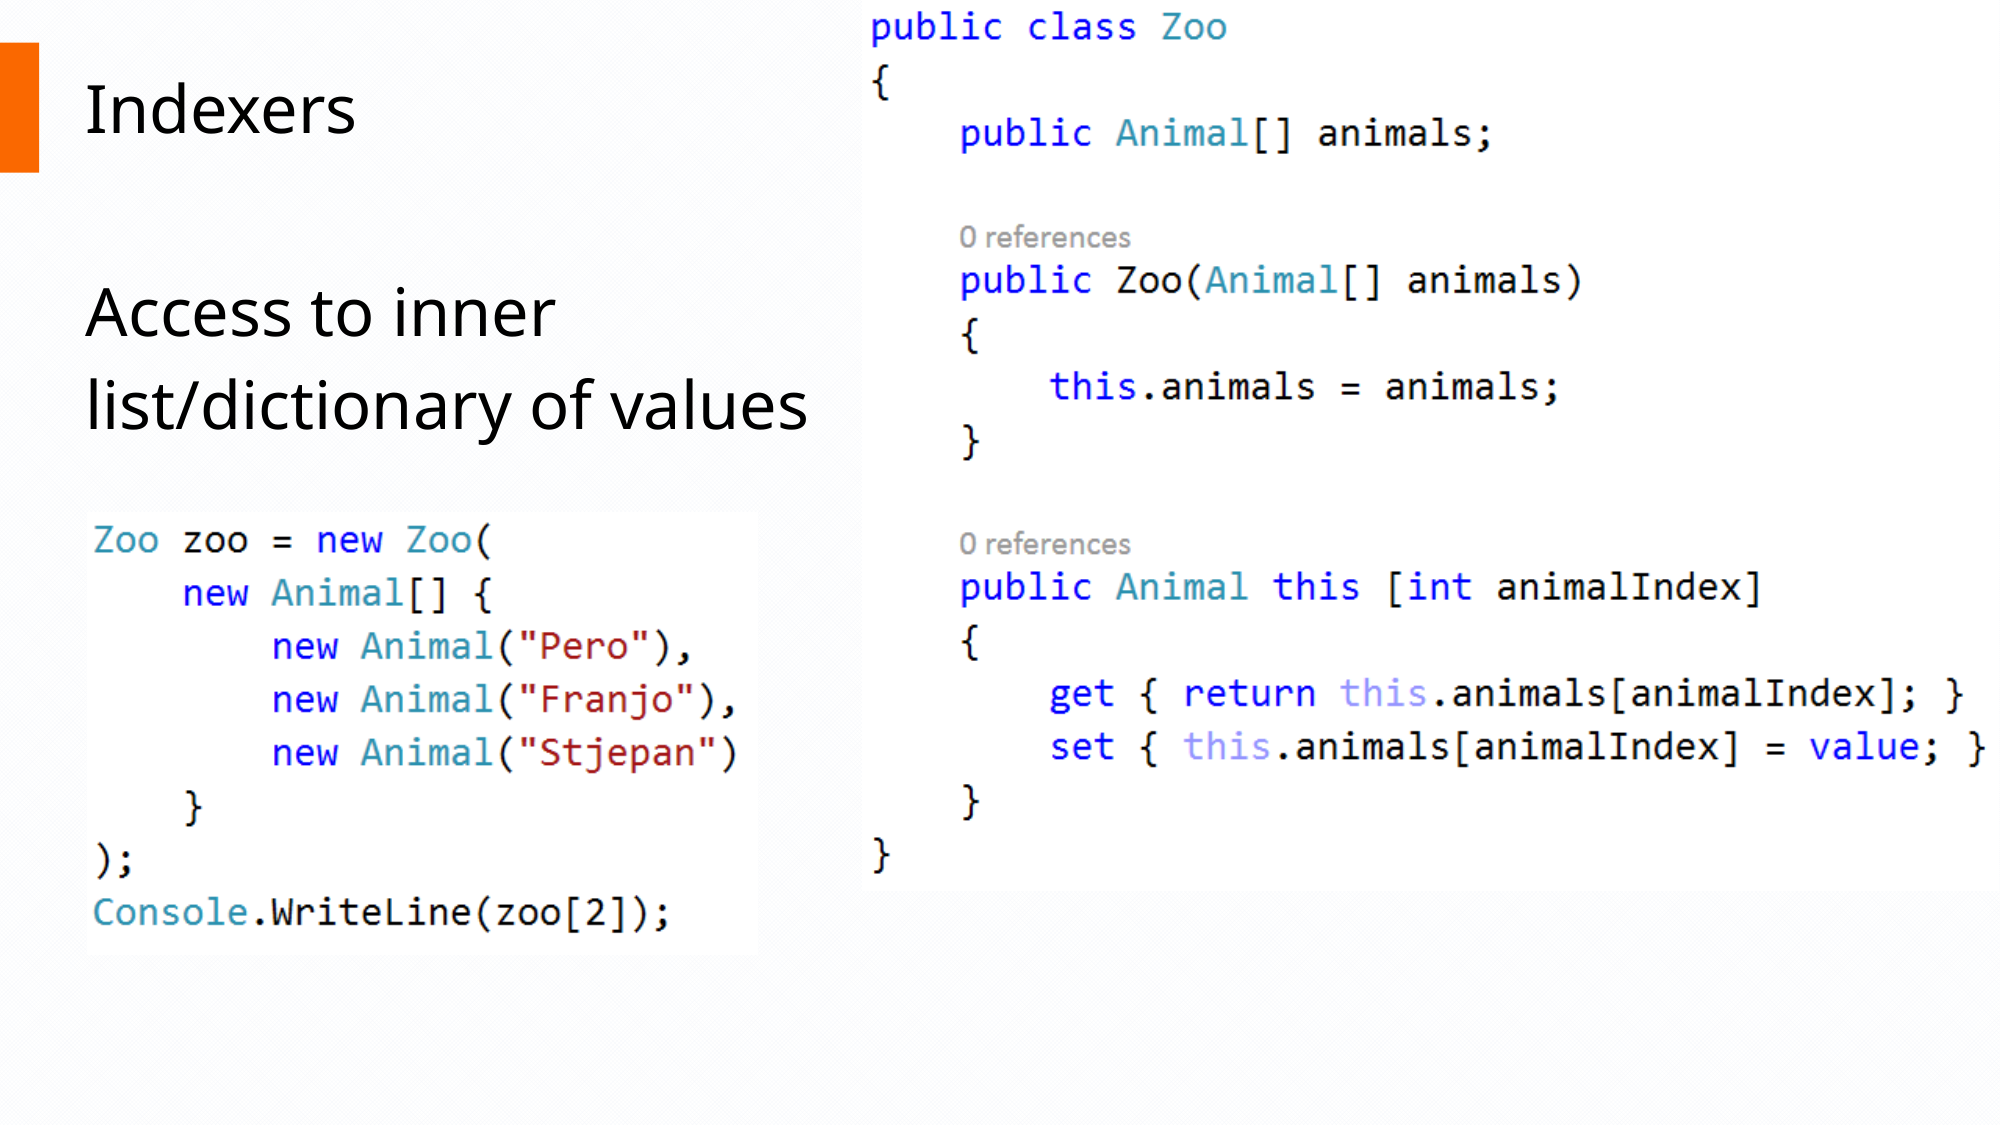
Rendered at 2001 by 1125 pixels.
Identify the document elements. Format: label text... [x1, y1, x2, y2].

title Indexers [70, 42, 857, 171]
picture [87, 512, 759, 955]
list Access to inner list/dictionary of values [70, 262, 1848, 1005]
picture [862, 0, 1999, 891]
